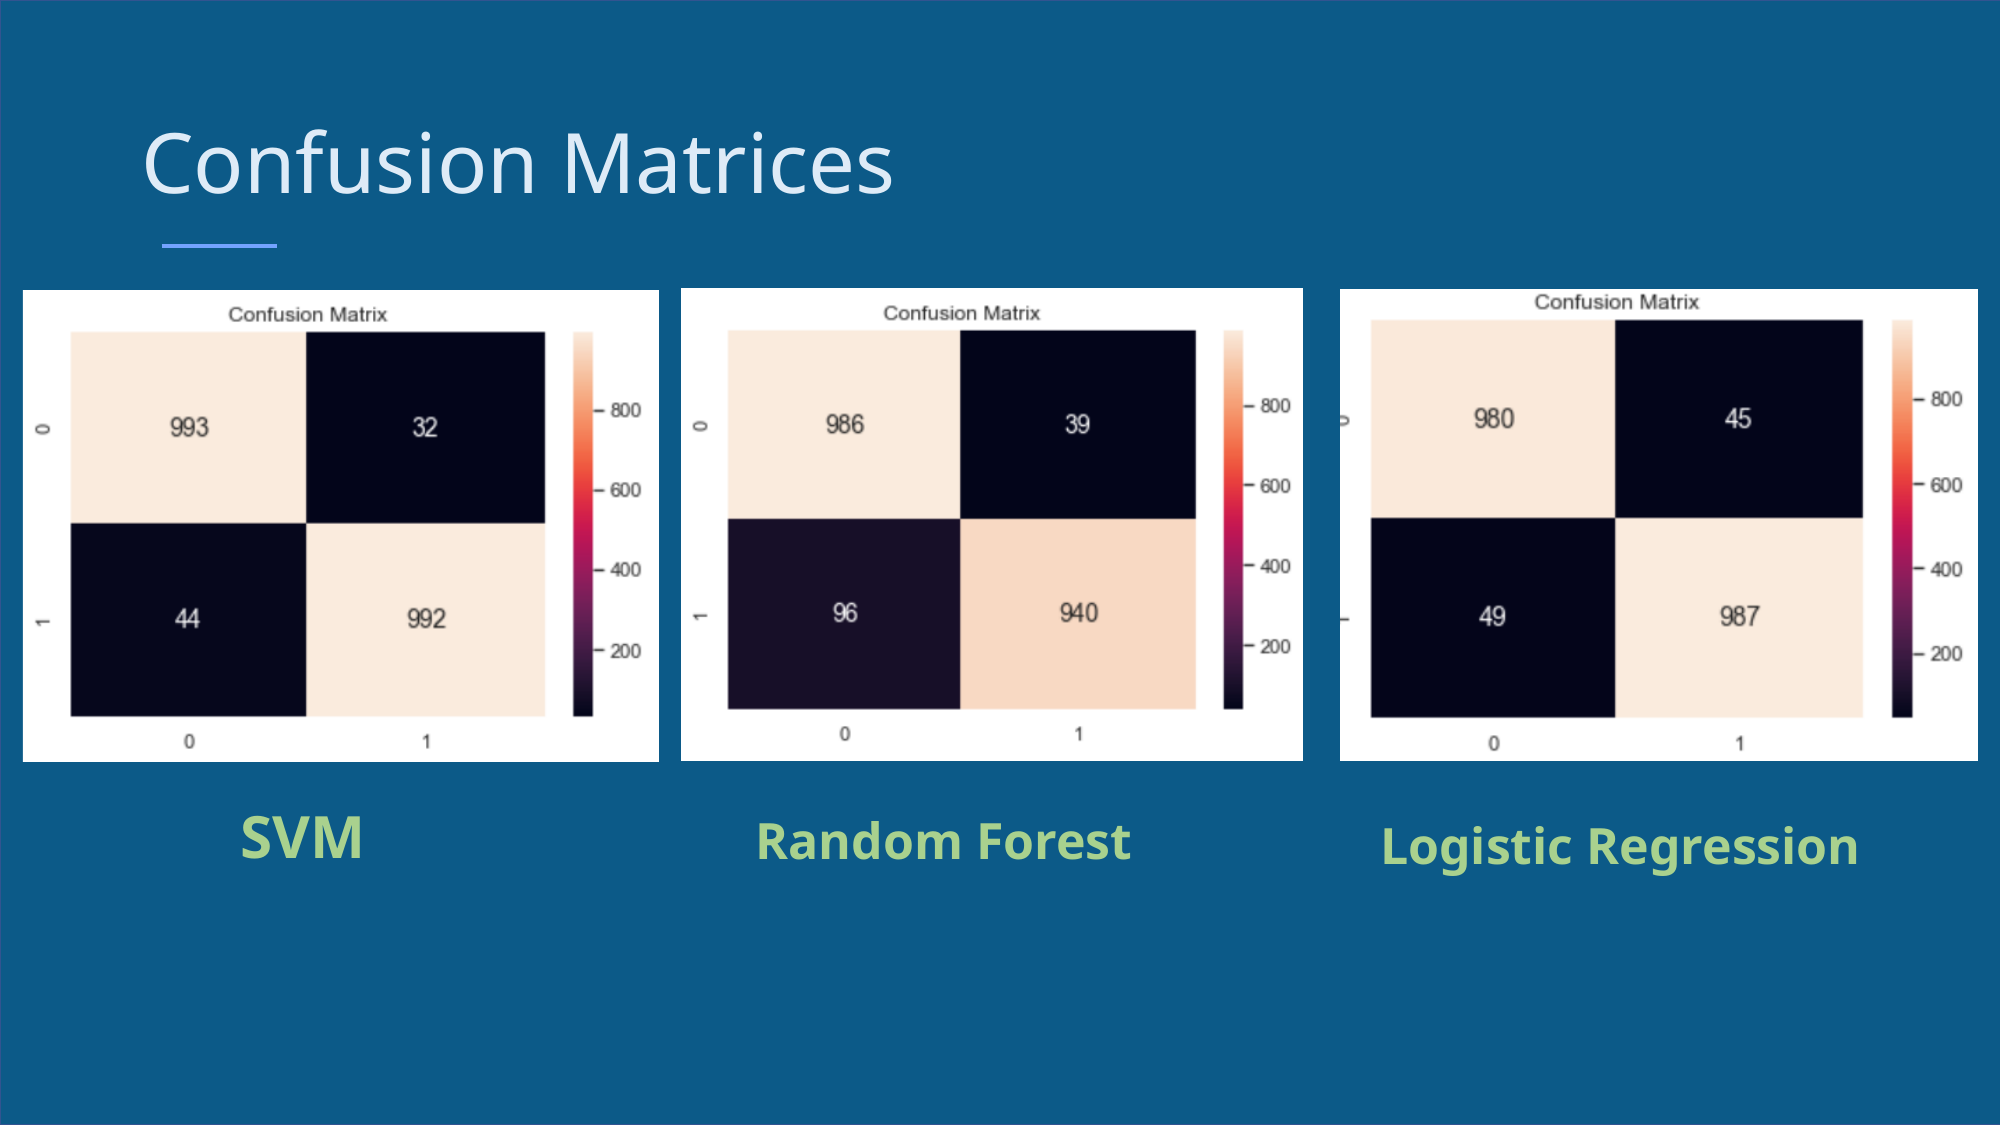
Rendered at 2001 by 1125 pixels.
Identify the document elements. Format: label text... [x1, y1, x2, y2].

text_box [0, 0, 2000, 1125]
text_box SVM [225, 793, 550, 878]
picture [1340, 289, 1978, 762]
picture [681, 288, 1303, 762]
picture [22, 289, 659, 762]
text_box Random Forest [740, 801, 1203, 877]
text_box Logistic Regression [1365, 806, 1953, 882]
text_box Confusion Matrices [126, 103, 972, 218]
